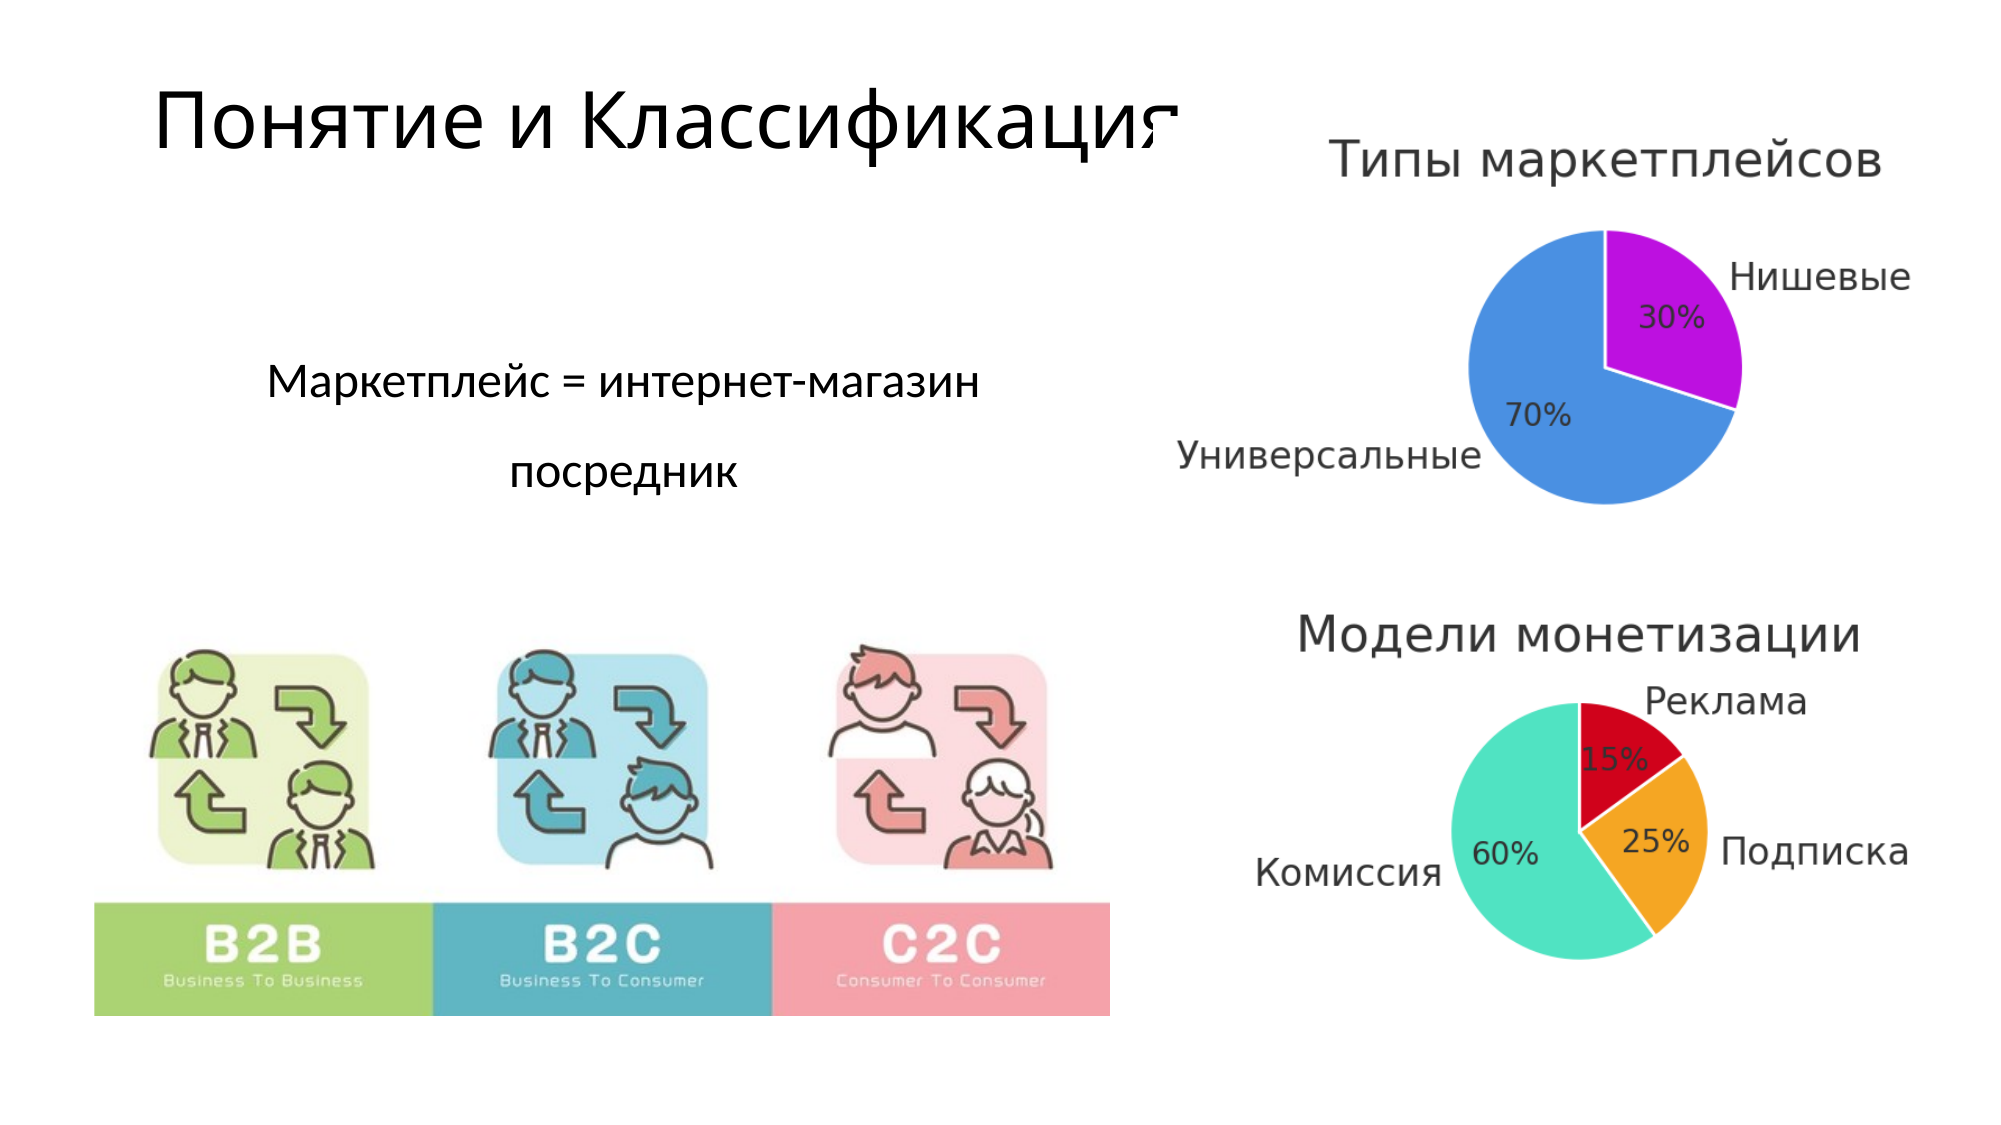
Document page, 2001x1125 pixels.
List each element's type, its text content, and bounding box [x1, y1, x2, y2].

picture [1153, 116, 1934, 563]
title Понятие и Классификация [137, 51, 1863, 195]
picture [94, 612, 1110, 1016]
picture [1232, 590, 1934, 1016]
list Маркетплейс = интернет-магазин посредник [137, 202, 1110, 612]
